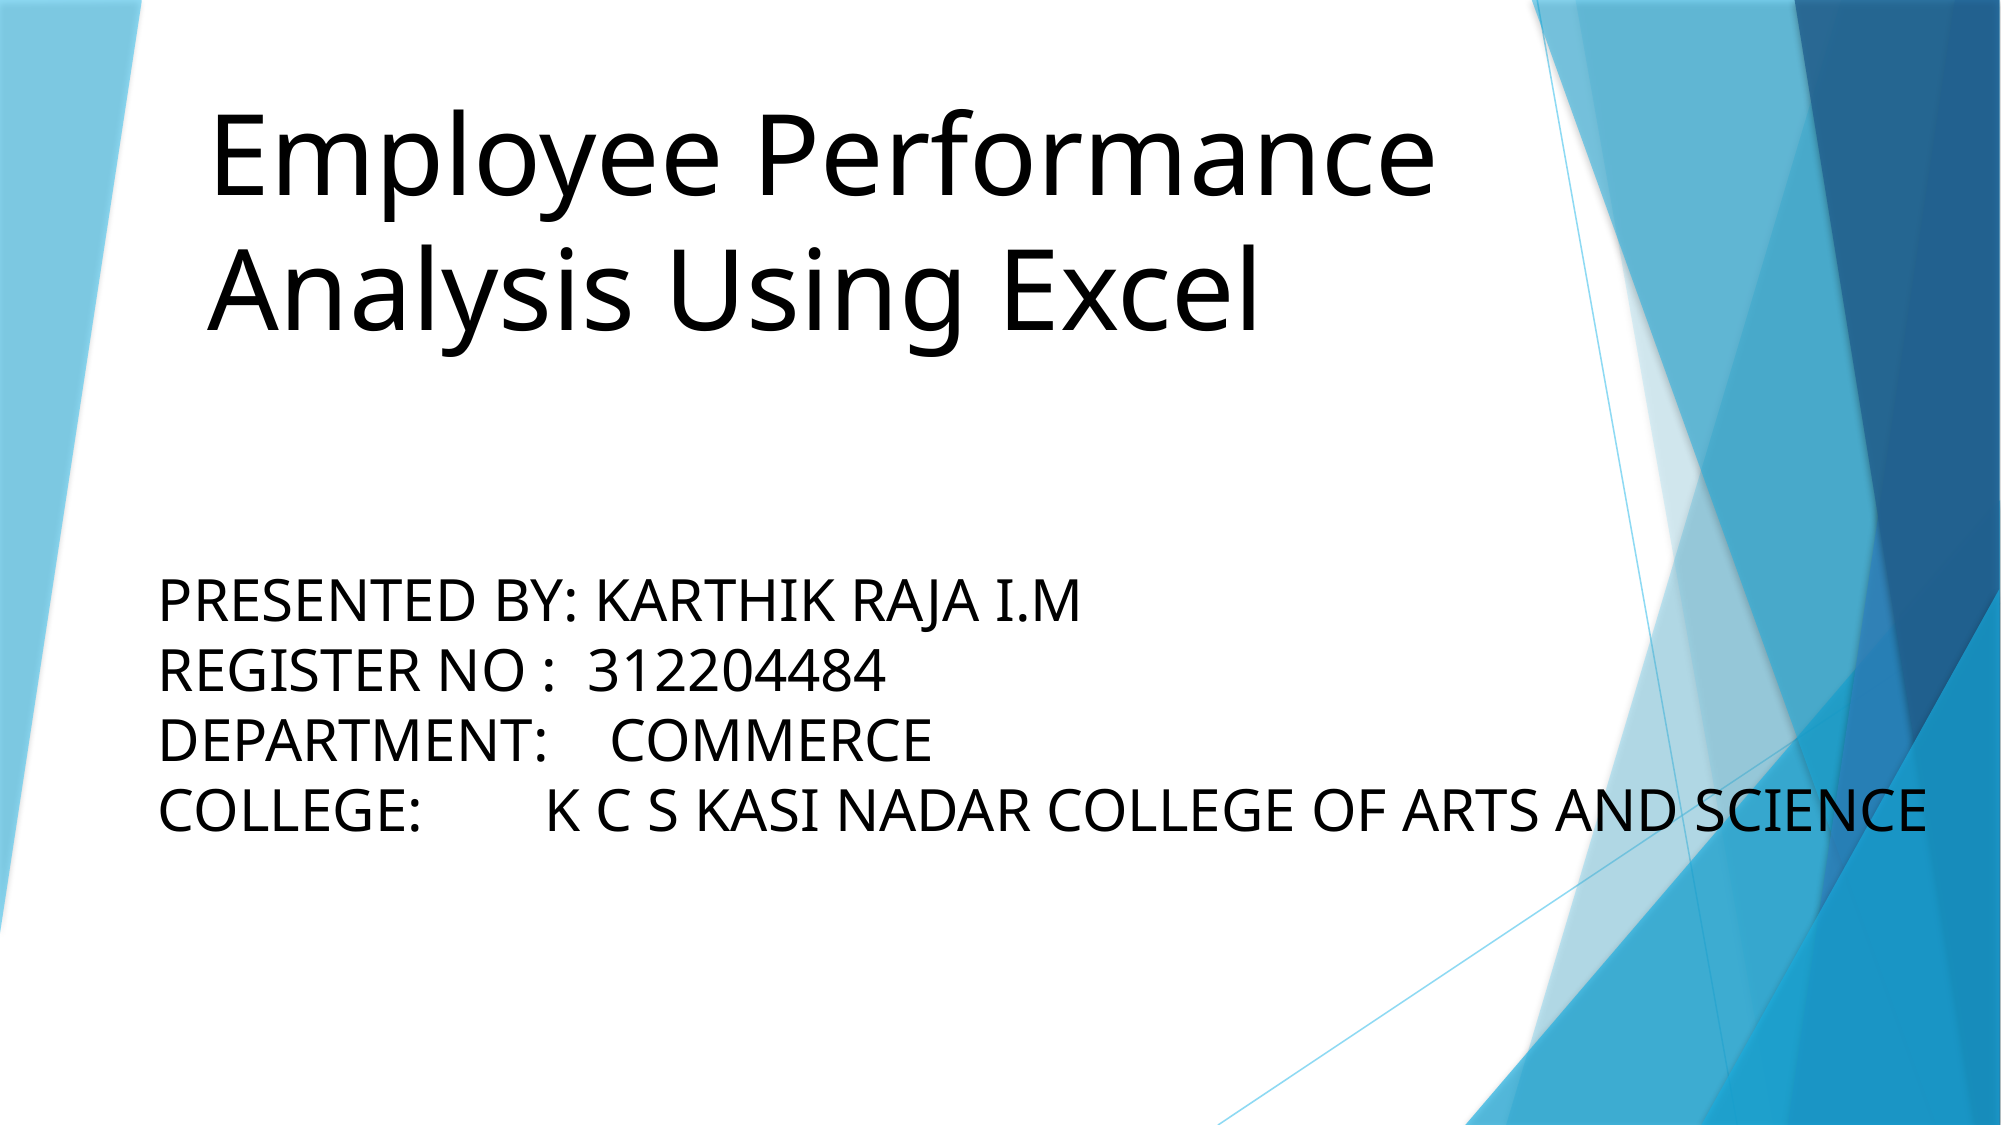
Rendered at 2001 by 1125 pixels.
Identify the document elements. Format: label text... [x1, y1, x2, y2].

title Employee Performance Analysis Using Excel [192, 90, 1467, 361]
text_box PRESENTED BY: KARTHIK RAJA I.M REGISTER NO : 312204484 DEPARTMENT: COMMERCE COLLEGE: K C S KASI NADAR COLLEGE OF ARTS AND SCIENCE [143, 555, 2000, 851]
